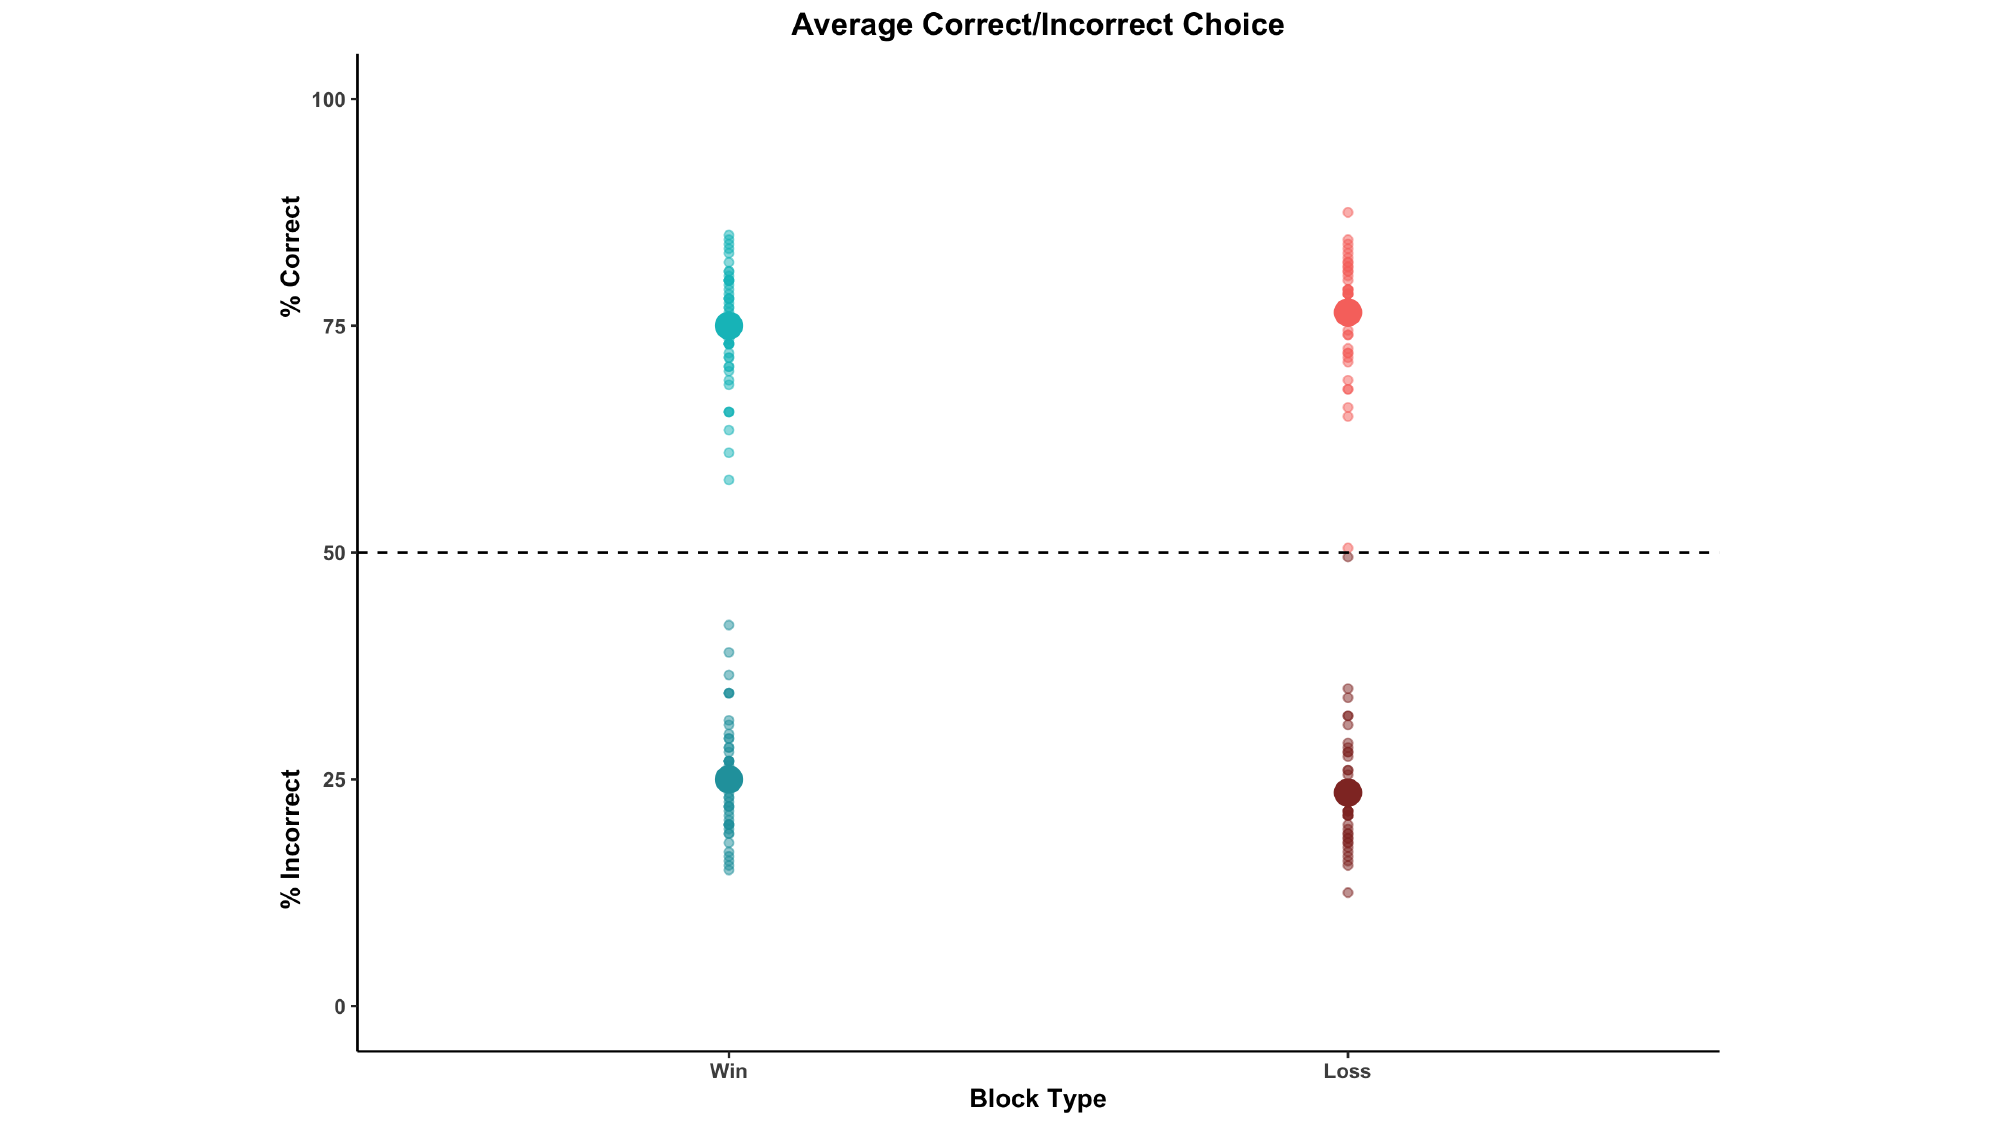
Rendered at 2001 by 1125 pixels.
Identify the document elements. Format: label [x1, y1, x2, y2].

picture [268, 0, 1732, 1125]
